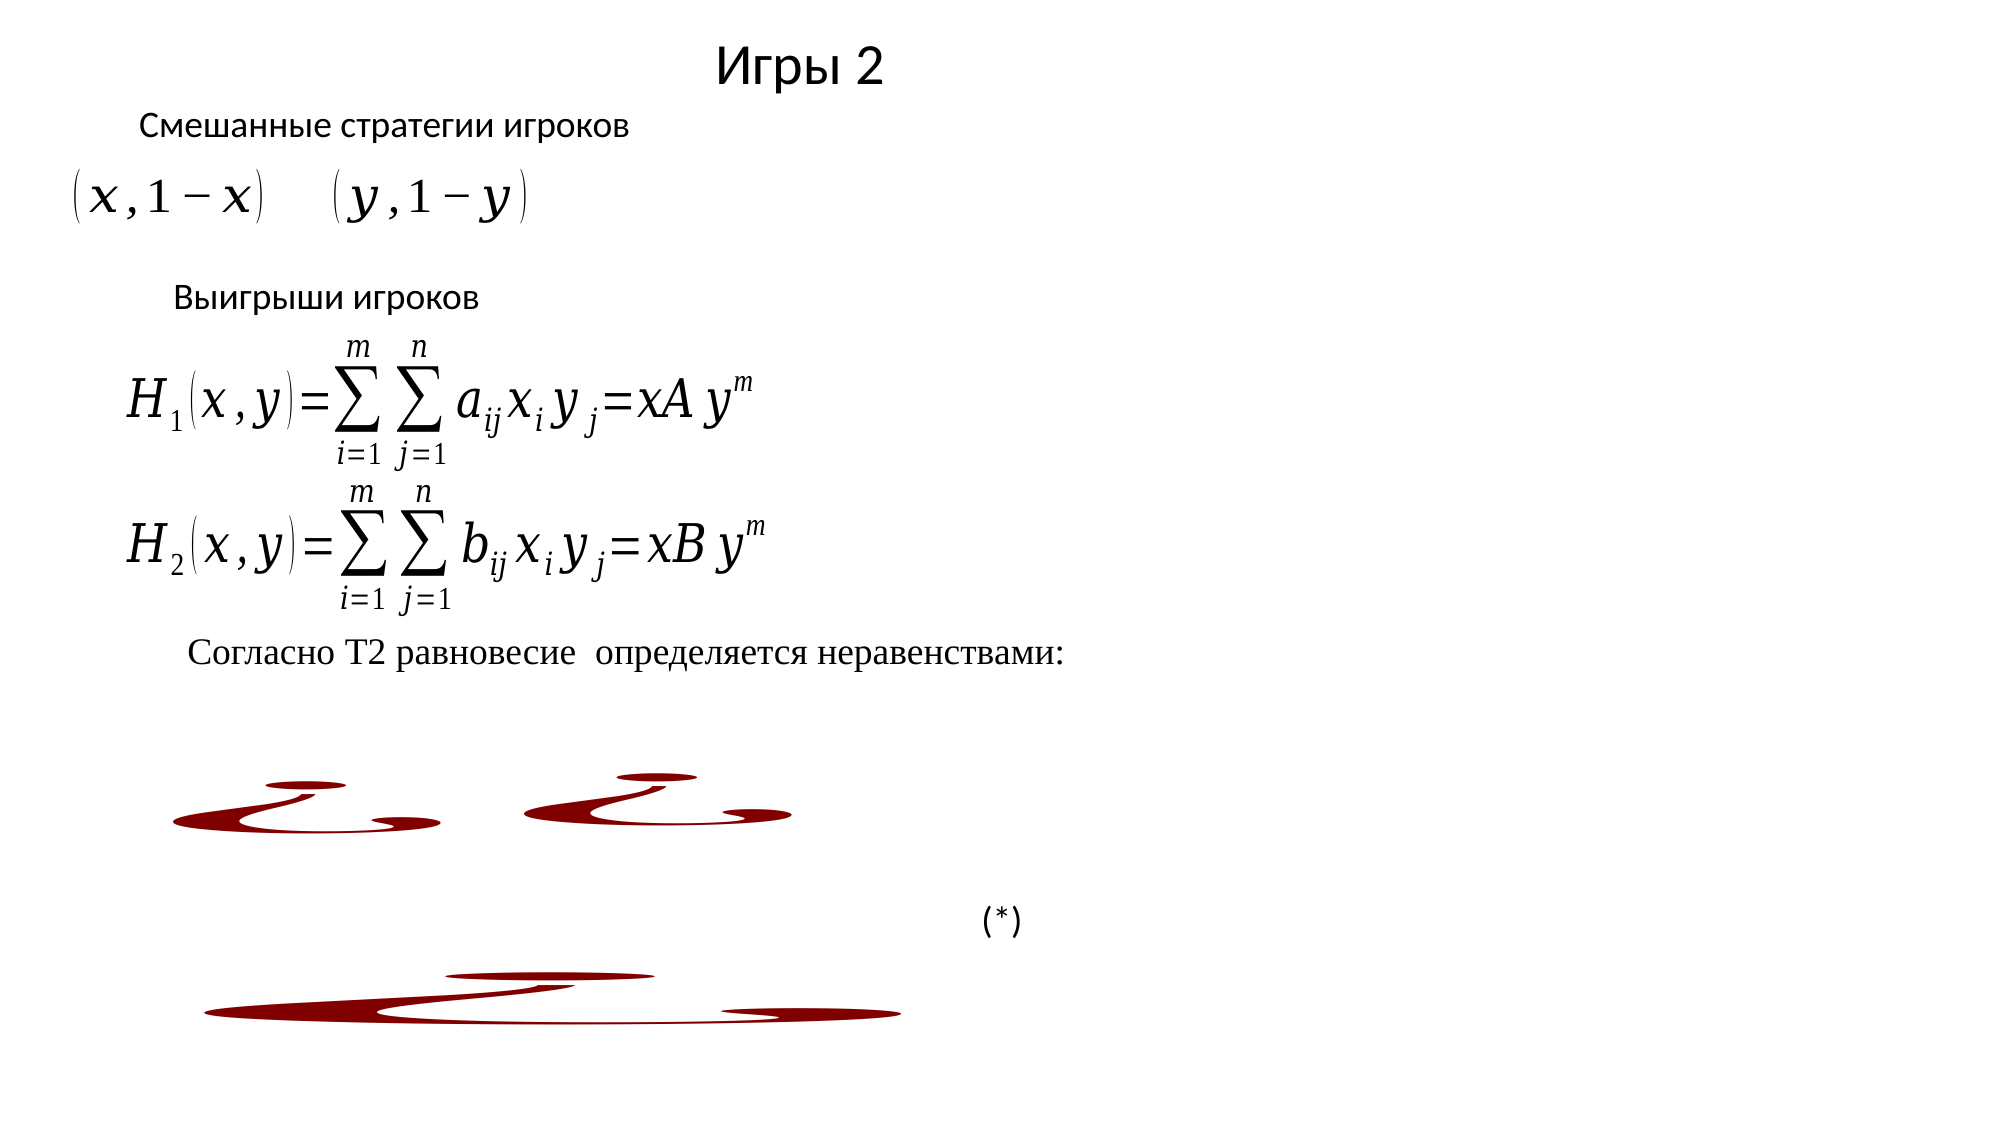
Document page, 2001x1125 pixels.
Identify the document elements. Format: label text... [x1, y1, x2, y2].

text_box (*) [966, 888, 1130, 949]
text_box Смешанные стратегии игроков [124, 92, 1624, 153]
text_box Выигрыши игроков [158, 264, 585, 325]
